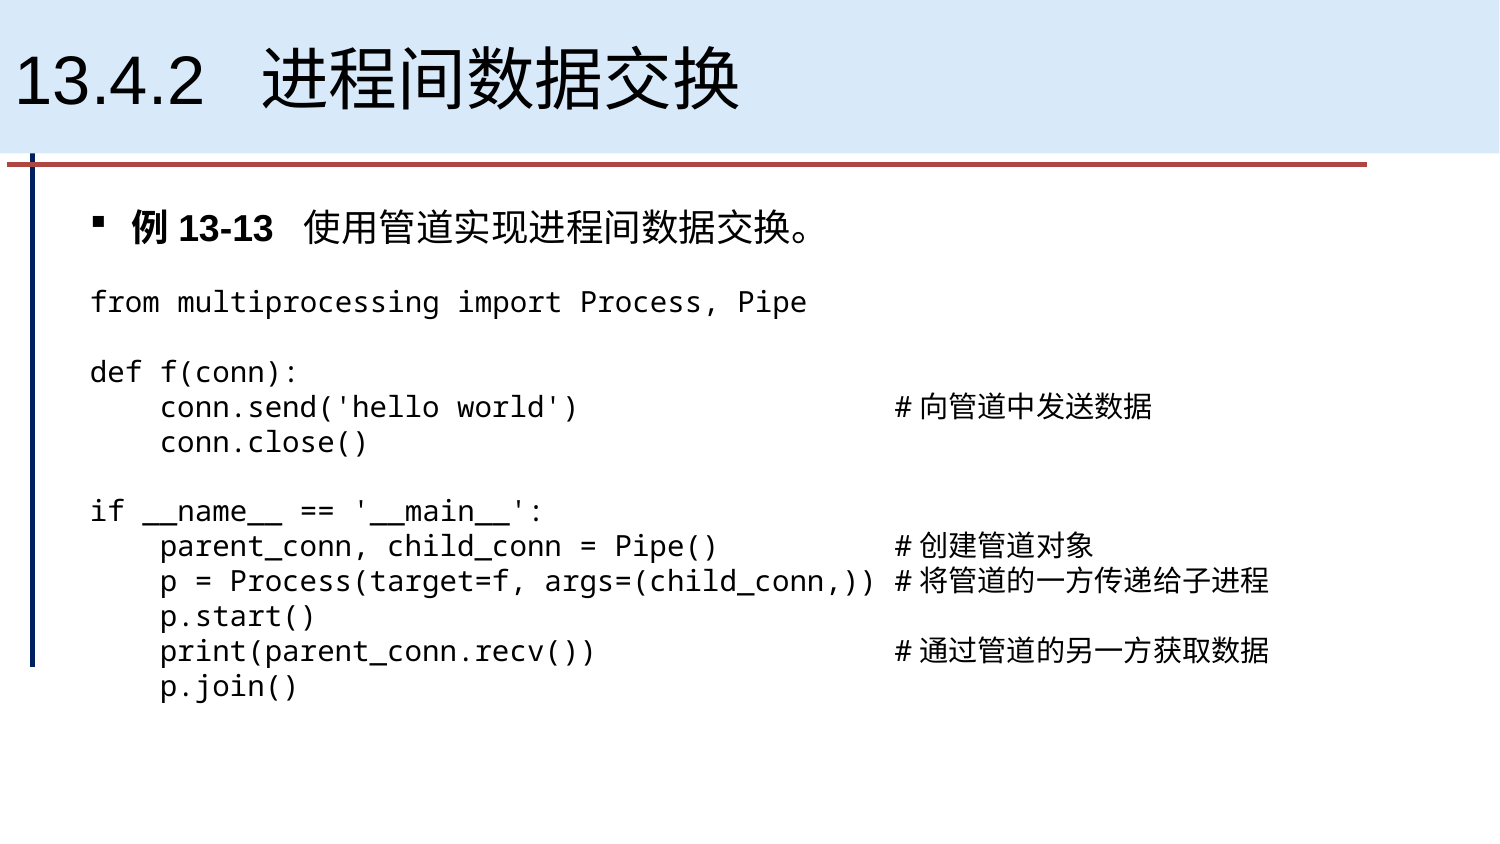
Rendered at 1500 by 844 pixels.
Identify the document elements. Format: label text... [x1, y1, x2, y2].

list 例13-13 使用管道实现进程间数据交换。 from multiprocessing import Process, Pipe def f(conn): conn.send('hello world') #向管道中发送数据 conn.close() if __name__ == '__main__': parent_conn, child_conn = Pipe() #创建管道对象 p = Process(target=f, args=(child_conn,)) #将管道的一方传递给子进程 p.start() print(parent_conn.recv()) #通过管道的另一方获取数据 p.join() [74, 196, 1426, 755]
title 13.4.2 进程间数据交换 [0, 0, 1500, 154]
